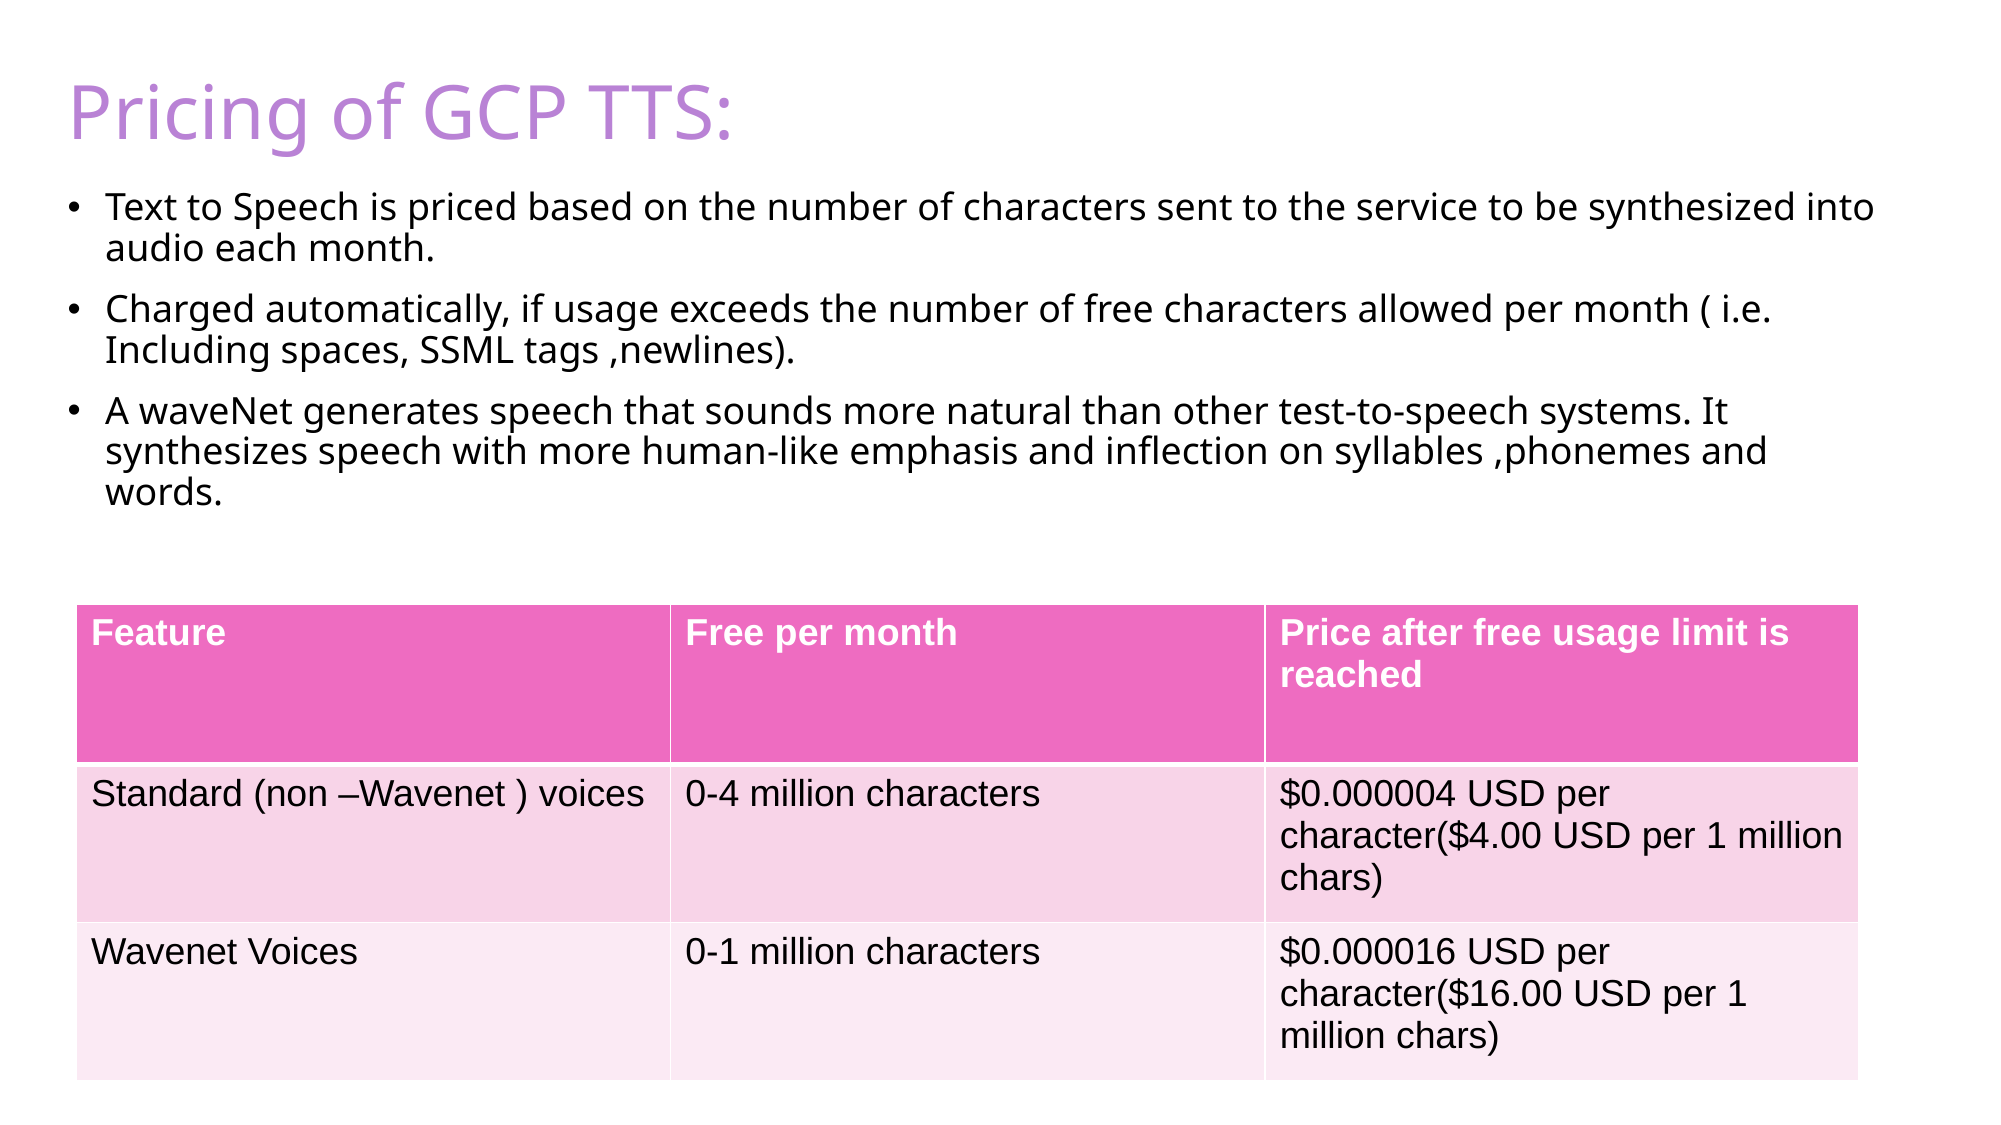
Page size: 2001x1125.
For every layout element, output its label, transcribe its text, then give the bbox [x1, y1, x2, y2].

table_header Free per month [671, 605, 1264, 762]
table_cell Wavenet Voices [77, 923, 670, 1080]
list Pricing of GCP TTS: [53, 55, 1952, 175]
table_cell $0.000016 USD per character($16.00 USD per 1 million chars) [1266, 923, 1858, 1080]
table_cell $0.000004 USD per character($4.00 USD per 1 million chars) [1266, 767, 1858, 922]
table_cell 0-4 million characters [671, 767, 1264, 922]
text_box Text to Speech is priced based on the number of characters sent to the service to be synthesized into audio each month. Charged automatically, if usage exceeds the number of free characters allowed per month ( i.e. Including spaces, SSML tags ,newlines). A waveNet generates speech that sounds more natural than other test-to-speech systems. It synthesizes speech with more human-like emphasis and inflection on syllables ,phonemes and words. [53, 181, 1913, 605]
table_header Price after free usage limit is reached [1266, 605, 1858, 762]
table_cell 0-1 million characters [671, 923, 1264, 1080]
table_header Feature [77, 605, 670, 762]
table_cell Standard (non –Wavenet ) voices [77, 767, 670, 922]
